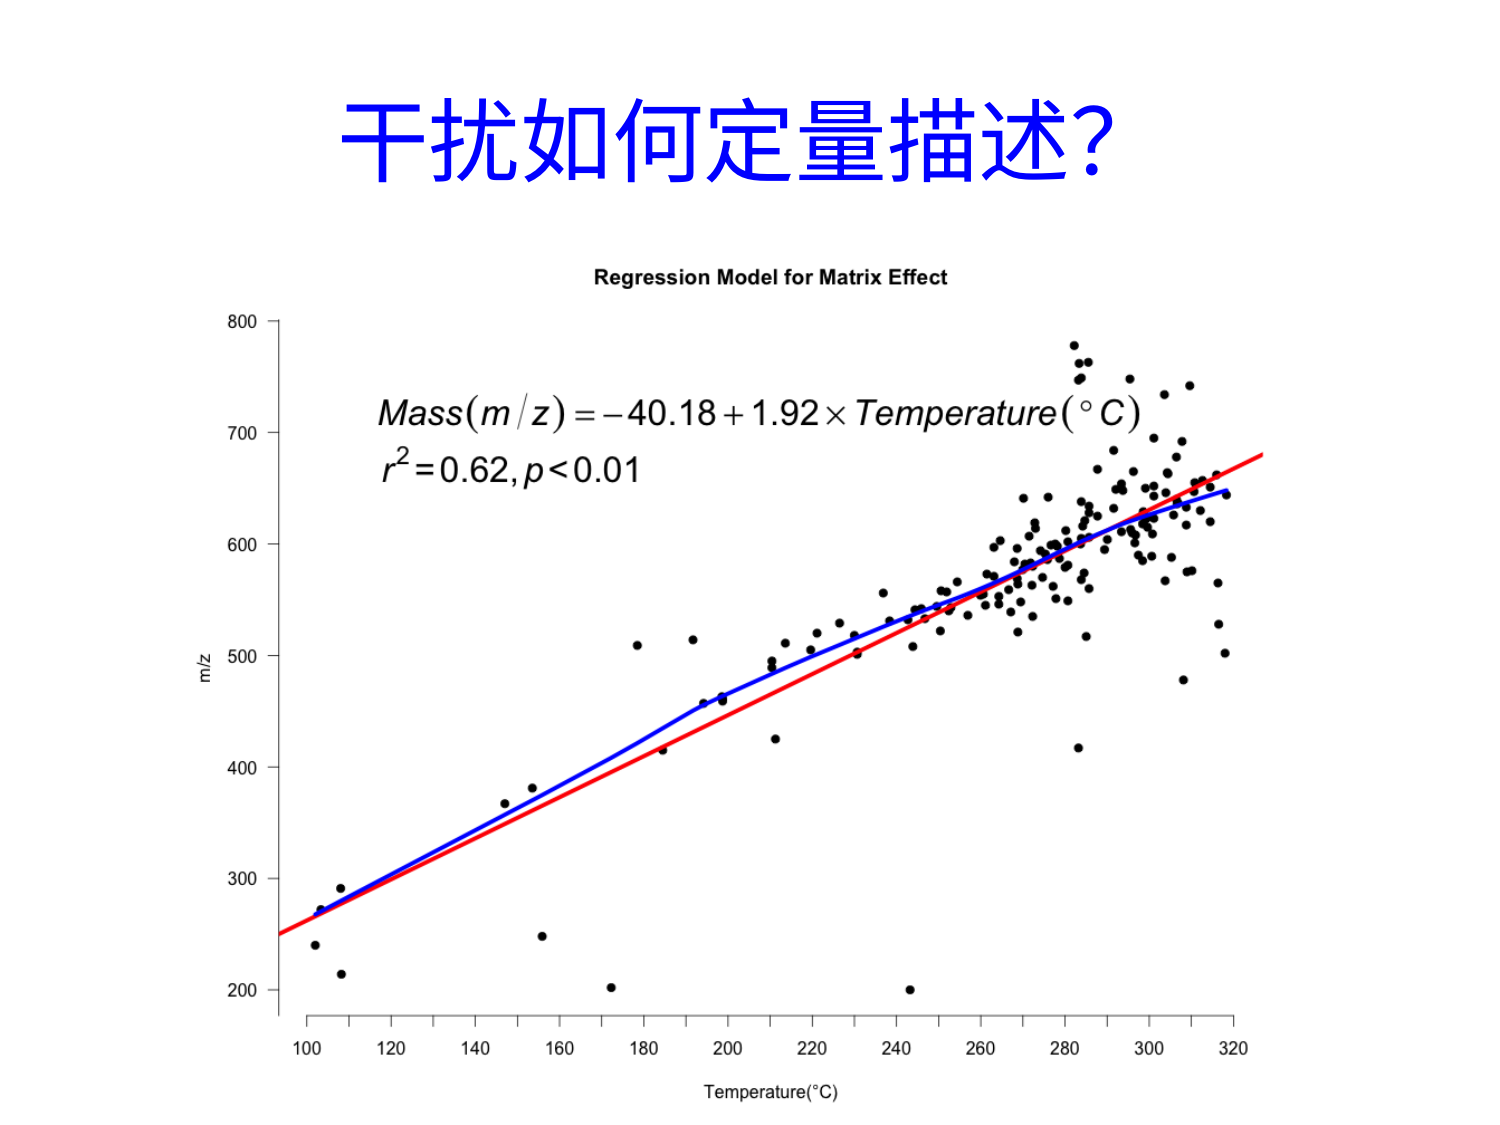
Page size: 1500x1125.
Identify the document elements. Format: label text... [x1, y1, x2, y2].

picture [191, 232, 1308, 1125]
title 干扰如何定量描述？ [75, 45, 1425, 233]
